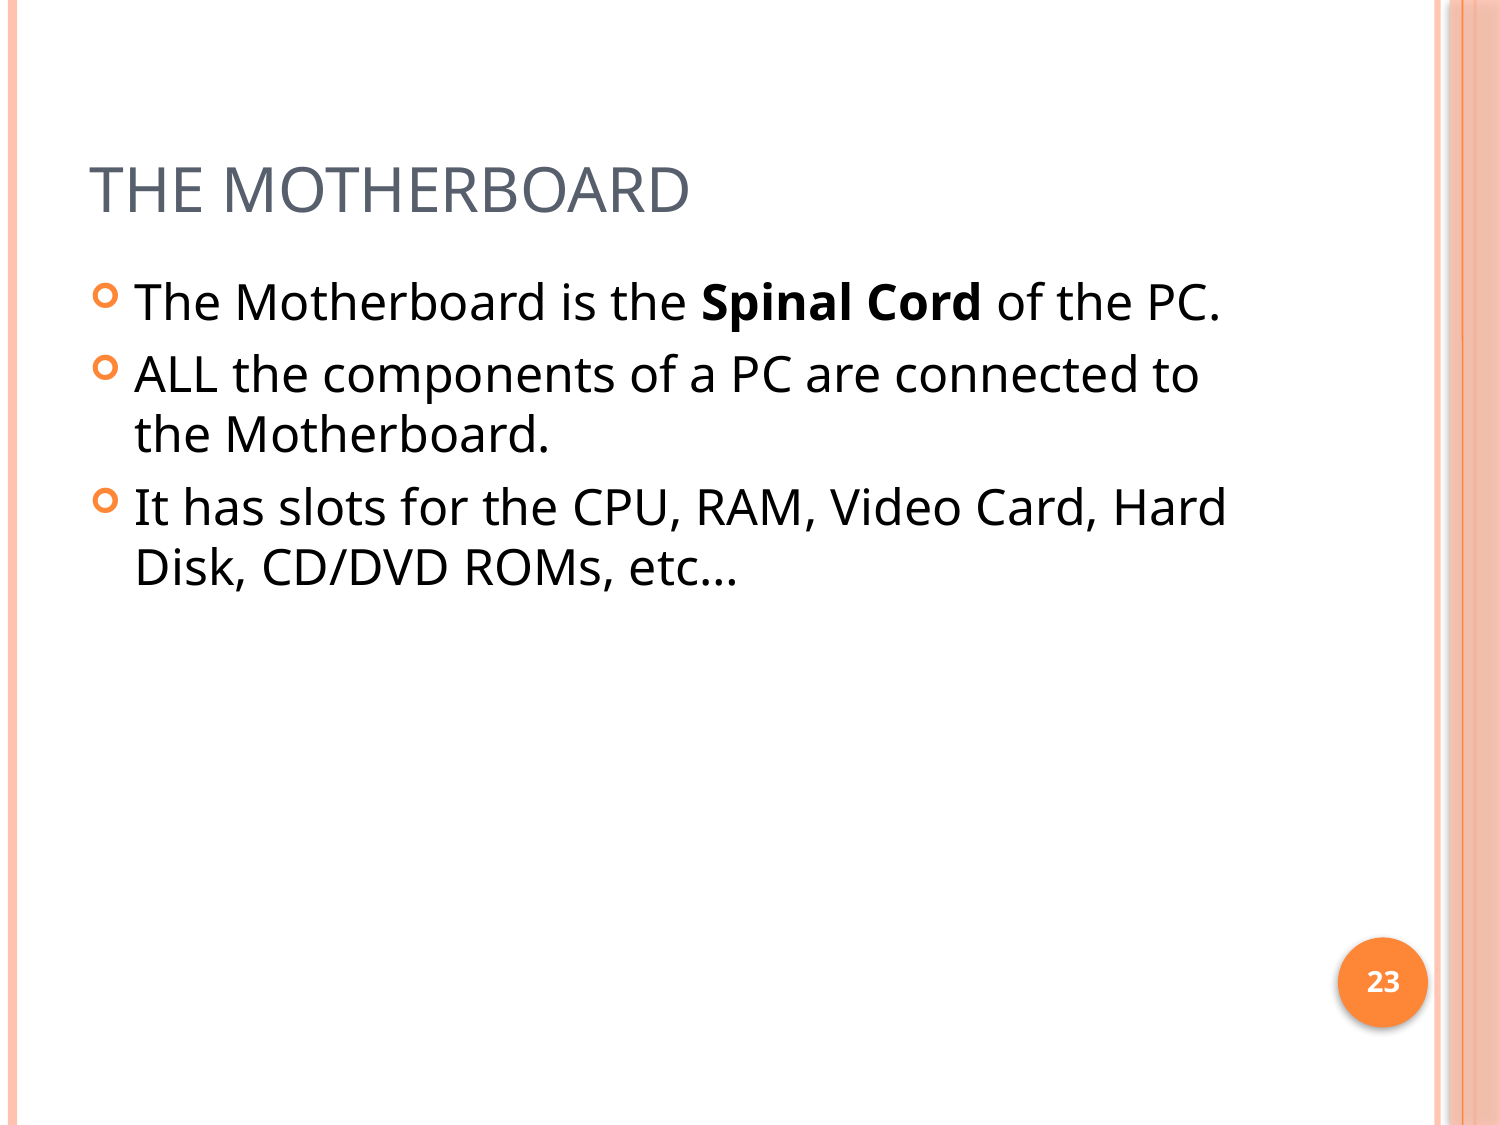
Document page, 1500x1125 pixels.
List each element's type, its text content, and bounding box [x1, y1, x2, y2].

title The Motherboard [75, 45, 1300, 233]
slide_number 23 [1333, 940, 1434, 1027]
list The Motherboard is the Spinal Cord of the PC. ALL the components of a PC are connected to the Motherboard. It has slots for the CPU, RAM, Video Card, Hard Disk, CD/DVD ROMs, etc… [75, 262, 1300, 1062]
